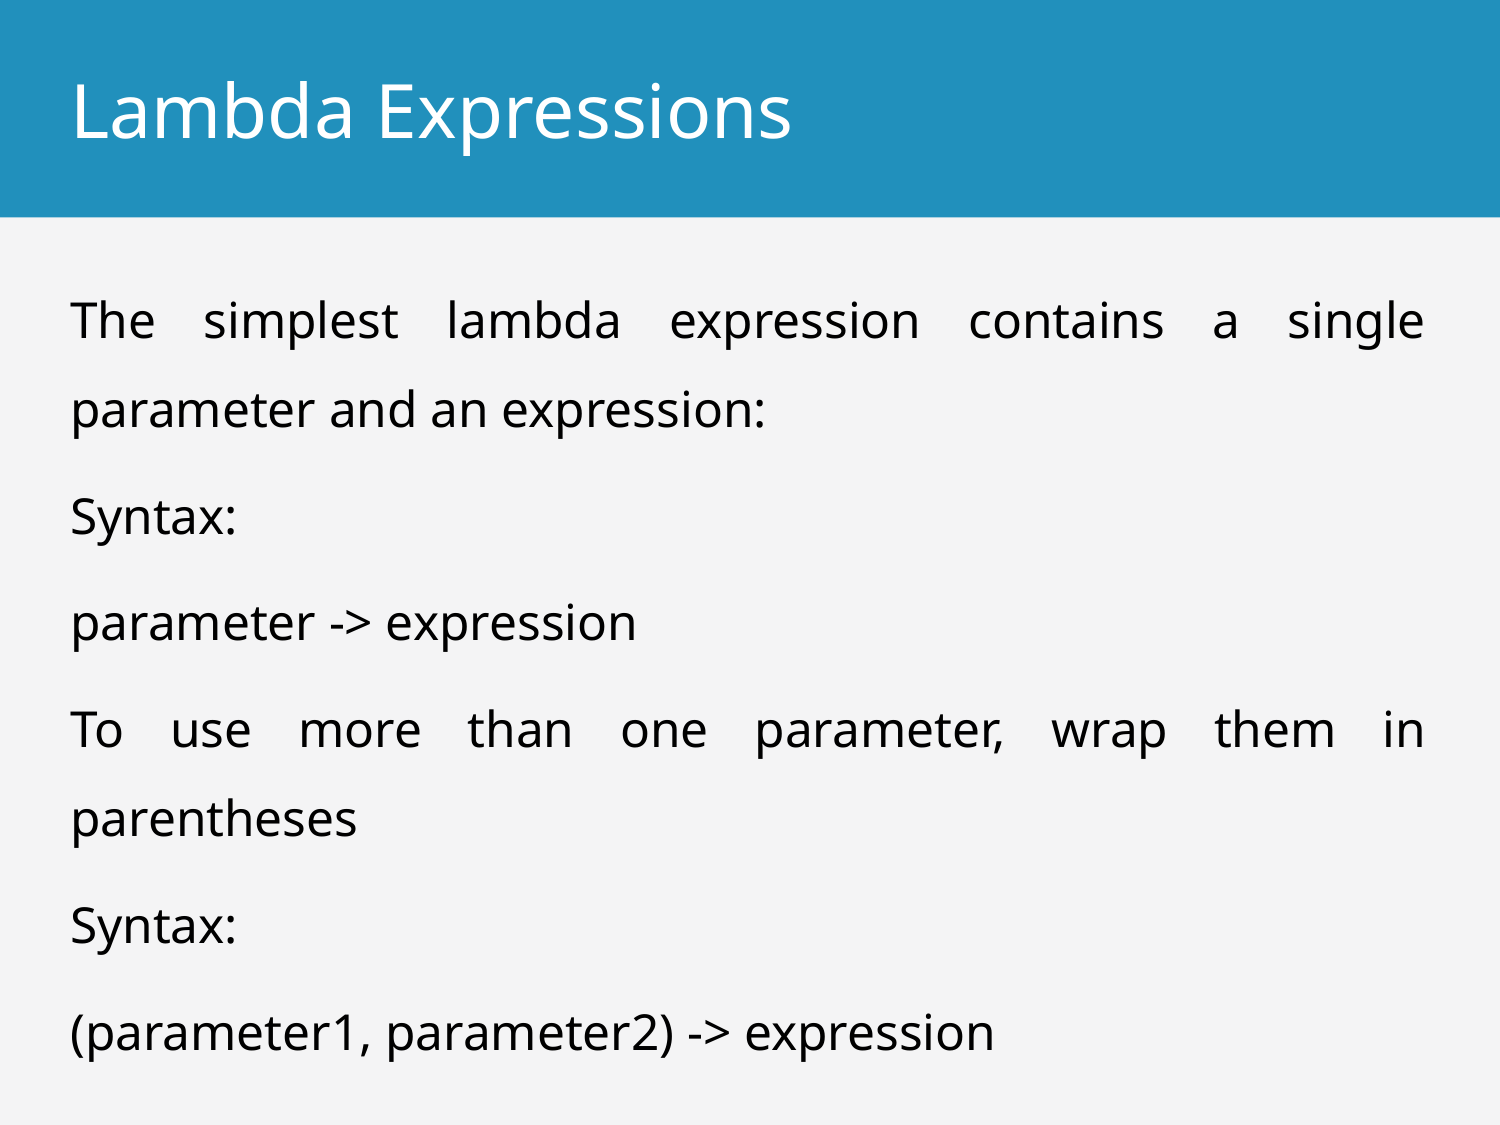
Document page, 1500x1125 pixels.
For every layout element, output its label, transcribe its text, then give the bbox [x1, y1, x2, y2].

list The simplest lambda expression contains a single parameter and an expression: Syntax: parameter -> expression To use more than one parameter, wrap them in parentheses Syntax: (parameter1, parameter2) -> expression [55, 251, 1442, 1073]
title Lambda Expressions [55, 0, 1350, 218]
